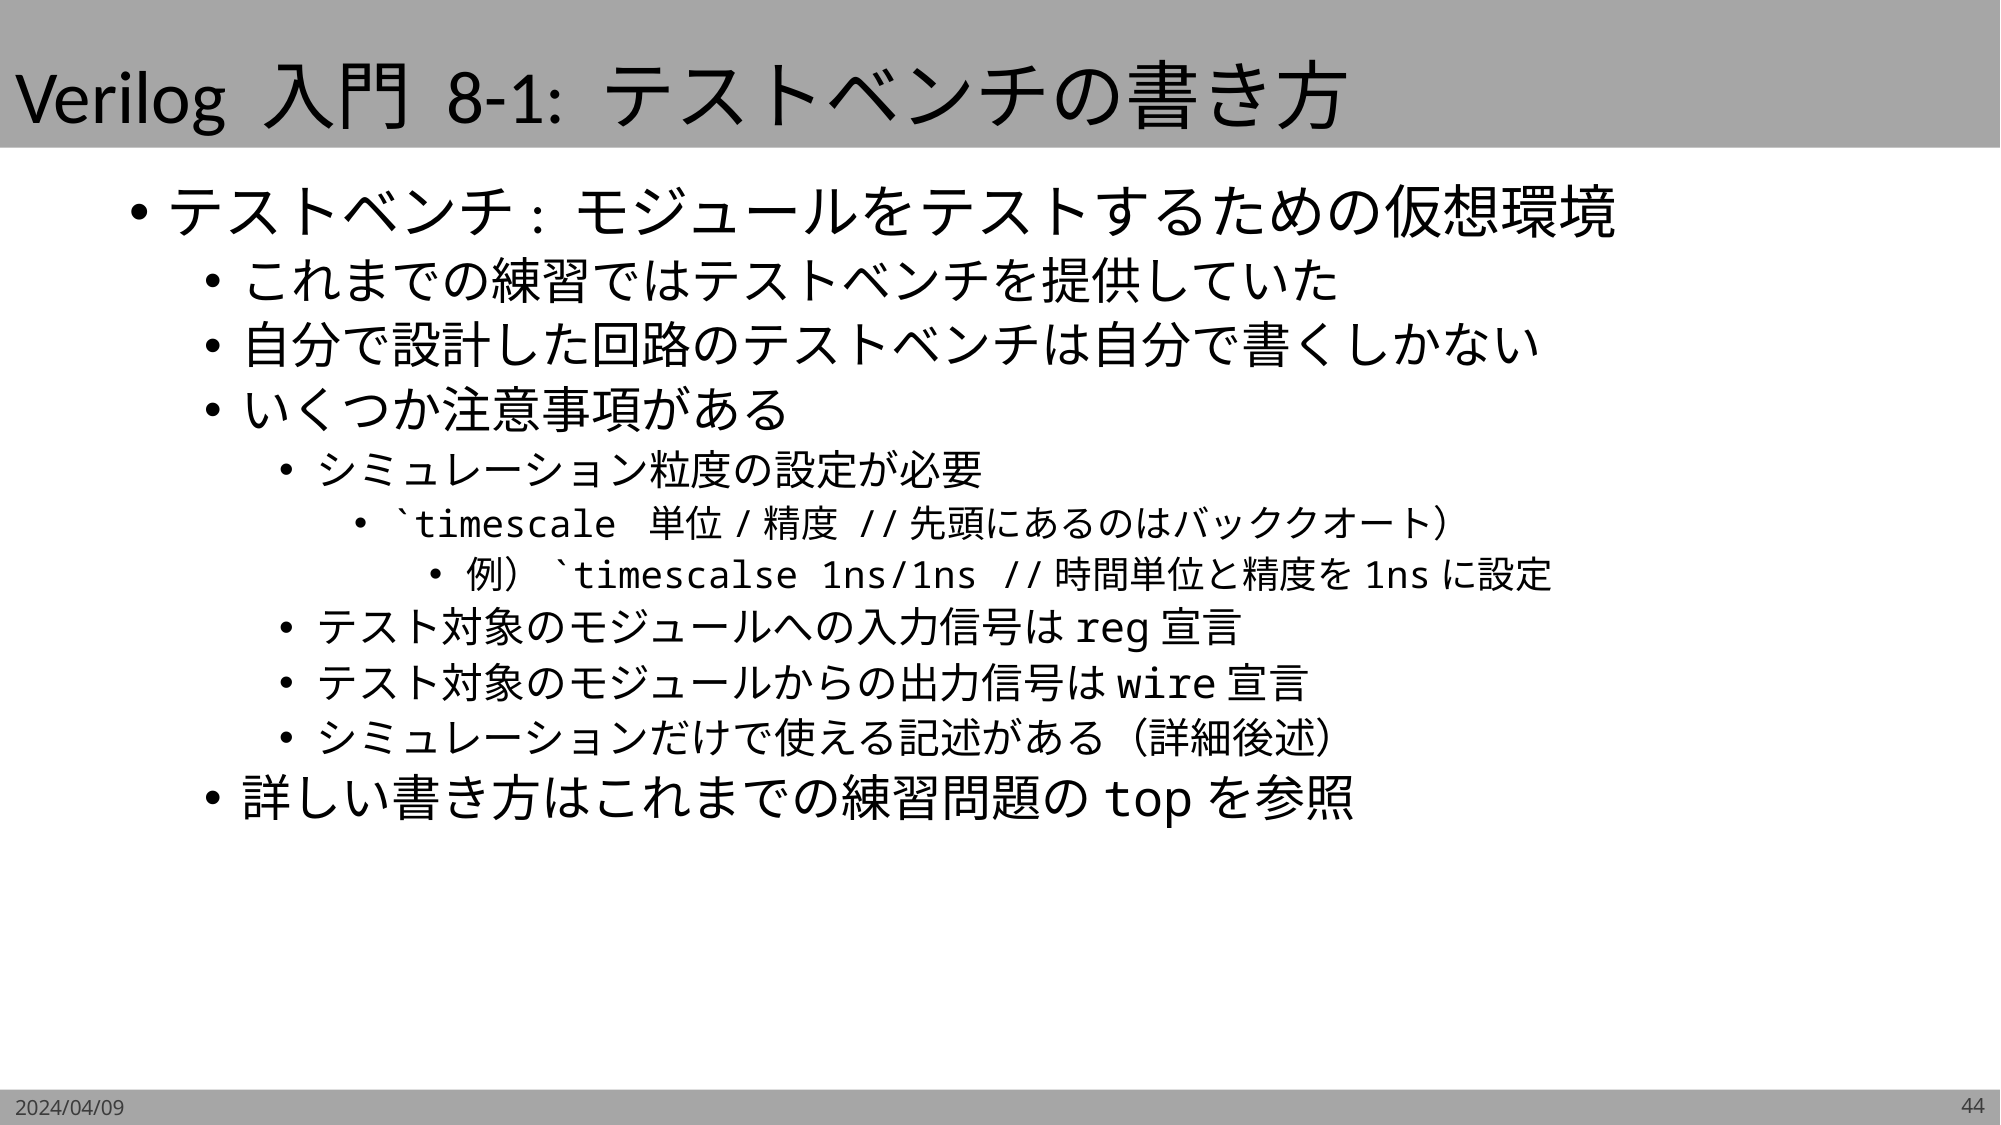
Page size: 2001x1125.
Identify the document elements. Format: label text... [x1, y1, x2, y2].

slide_number 44 [1763, 1089, 2000, 1125]
list テストベンチ: モジュールをテストするための仮想環境 これまでの練習ではテストベンチを提供していた 自分で設計した回路のテストベンチは自分で書くしかない いくつか注意事項がある シミュレーション粒度の設定が必要 `timescale 単位/精度 //先頭にあるのはバッククオート） 例）`timescalse 1ns/1ns //時間単位と精度を1nsに設定 テスト対象のモジュールへの入力信号はreg宣言 テスト対象のモジュールからの出力信号はwire宣言 シミュレーションだけで使える記述がある（詳細後述） 詳しい書き方はこれまでの練習問題のtopを参照 [114, 175, 1886, 1062]
title Verilog 入門 8-1: テストベンチの書き方 [0, 0, 2000, 148]
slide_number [0, 1089, 237, 1125]
